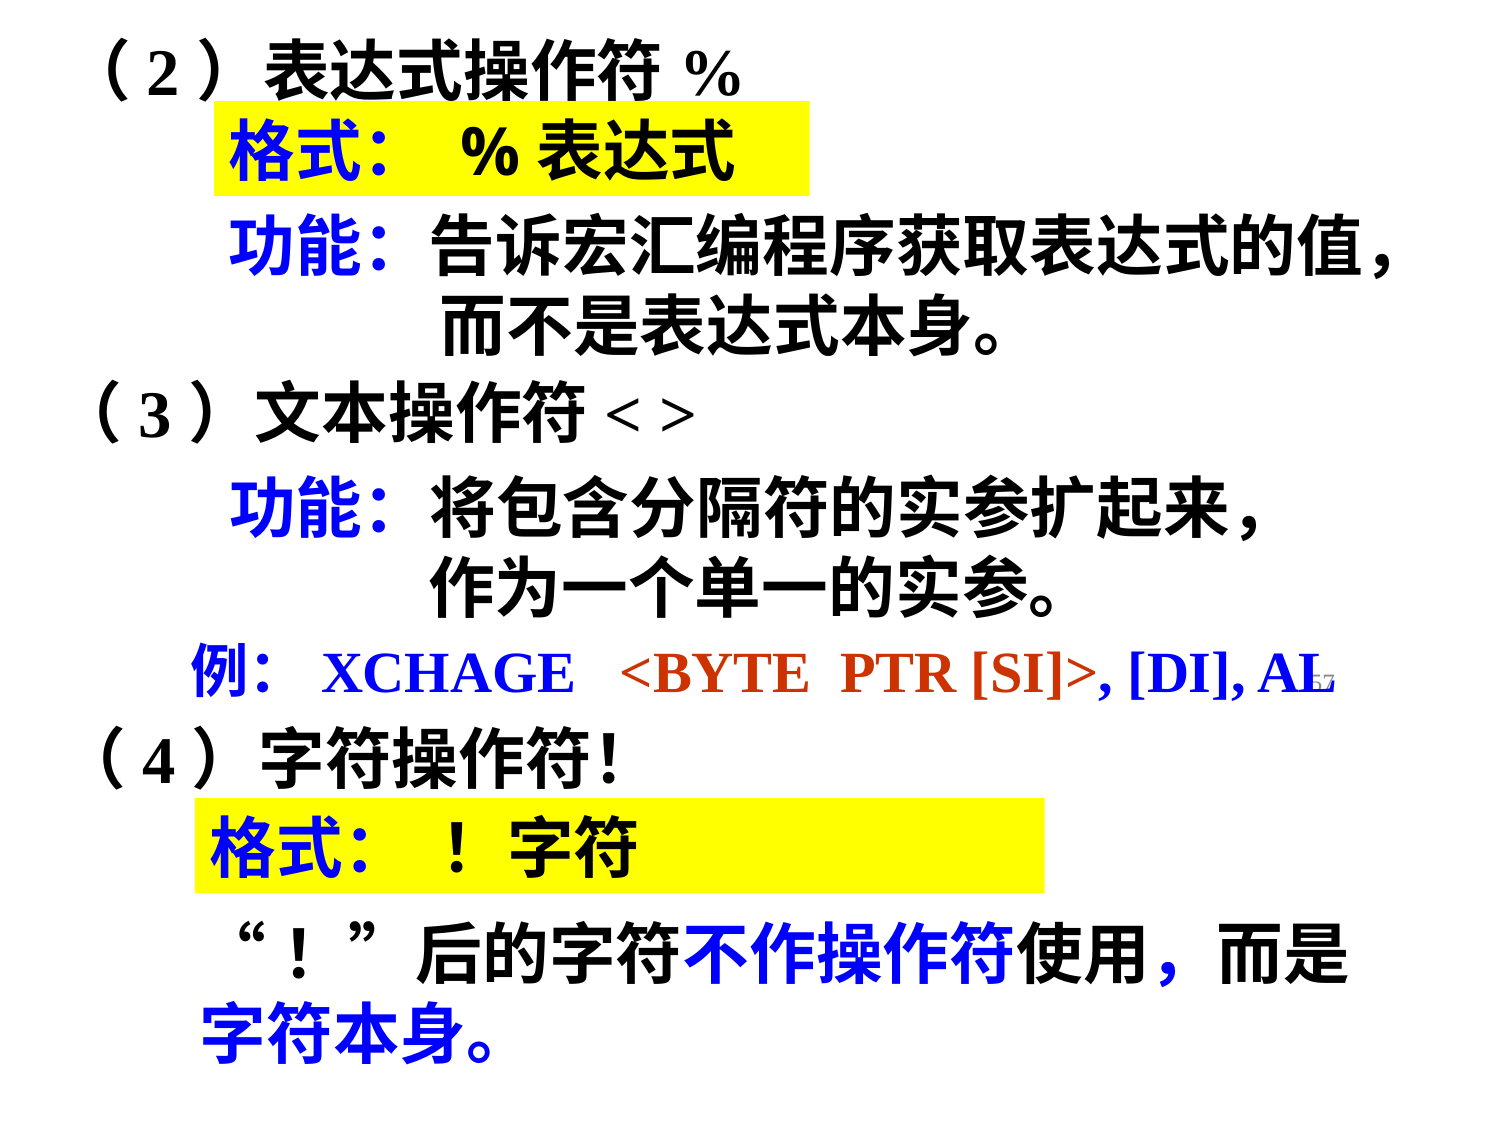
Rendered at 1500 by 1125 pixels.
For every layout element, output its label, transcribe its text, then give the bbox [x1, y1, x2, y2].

text_box 格式： %表达式 [214, 101, 810, 196]
text_box 例：XCHAGE <BYTE PTR [SI]>, [DI], AL [175, 626, 1353, 712]
text_box “！”后的字符不作操作符使用，而是 字符本身。 [184, 904, 1366, 1080]
text_box （4）字符操作符！ [44, 709, 820, 805]
text_box 格式： ！字符 [194, 798, 1045, 893]
text_box 功能：将包含分隔符的实参扩起来， 作为一个单一的实参。 [214, 458, 1313, 626]
text_box 功能：告诉宏汇编程序获取表达式的值， 而不是表达式本身。 [214, 196, 1425, 371]
text_box （2）表达式操作符% [49, 21, 825, 116]
text_box （3）文本操作符< > [41, 363, 817, 459]
